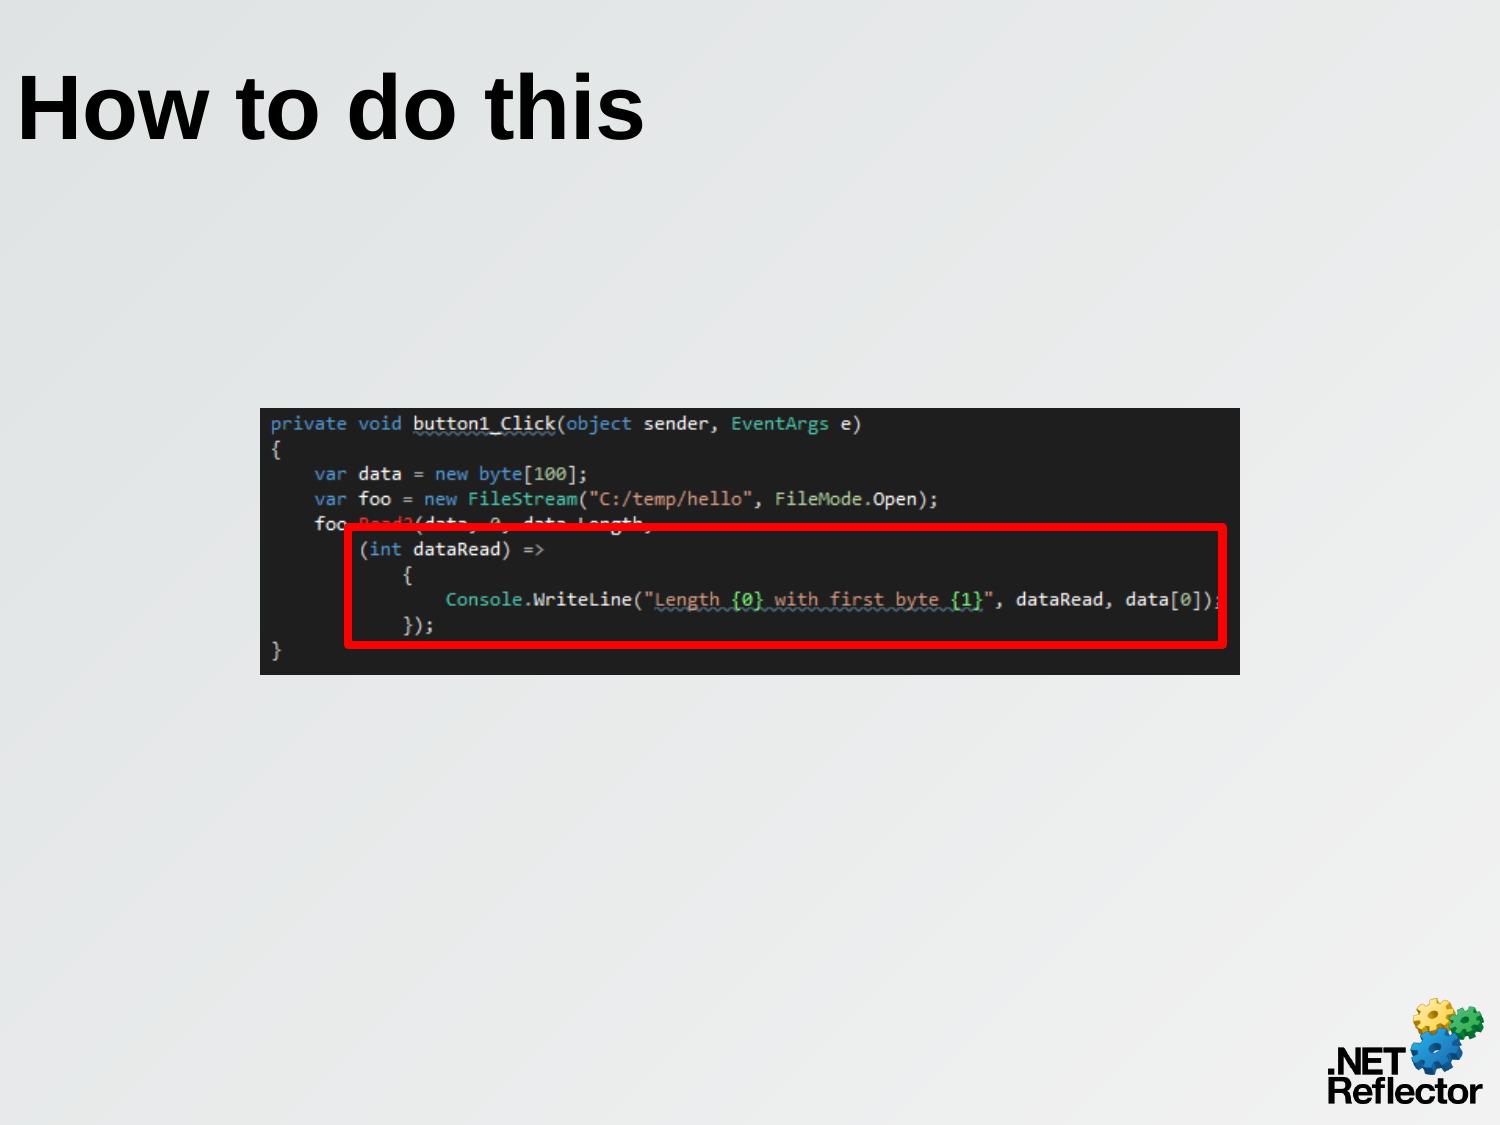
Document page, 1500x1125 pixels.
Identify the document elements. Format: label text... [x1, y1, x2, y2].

title How to do this [0, 8, 1352, 197]
picture [1328, 998, 1484, 1104]
picture [260, 408, 1240, 675]
